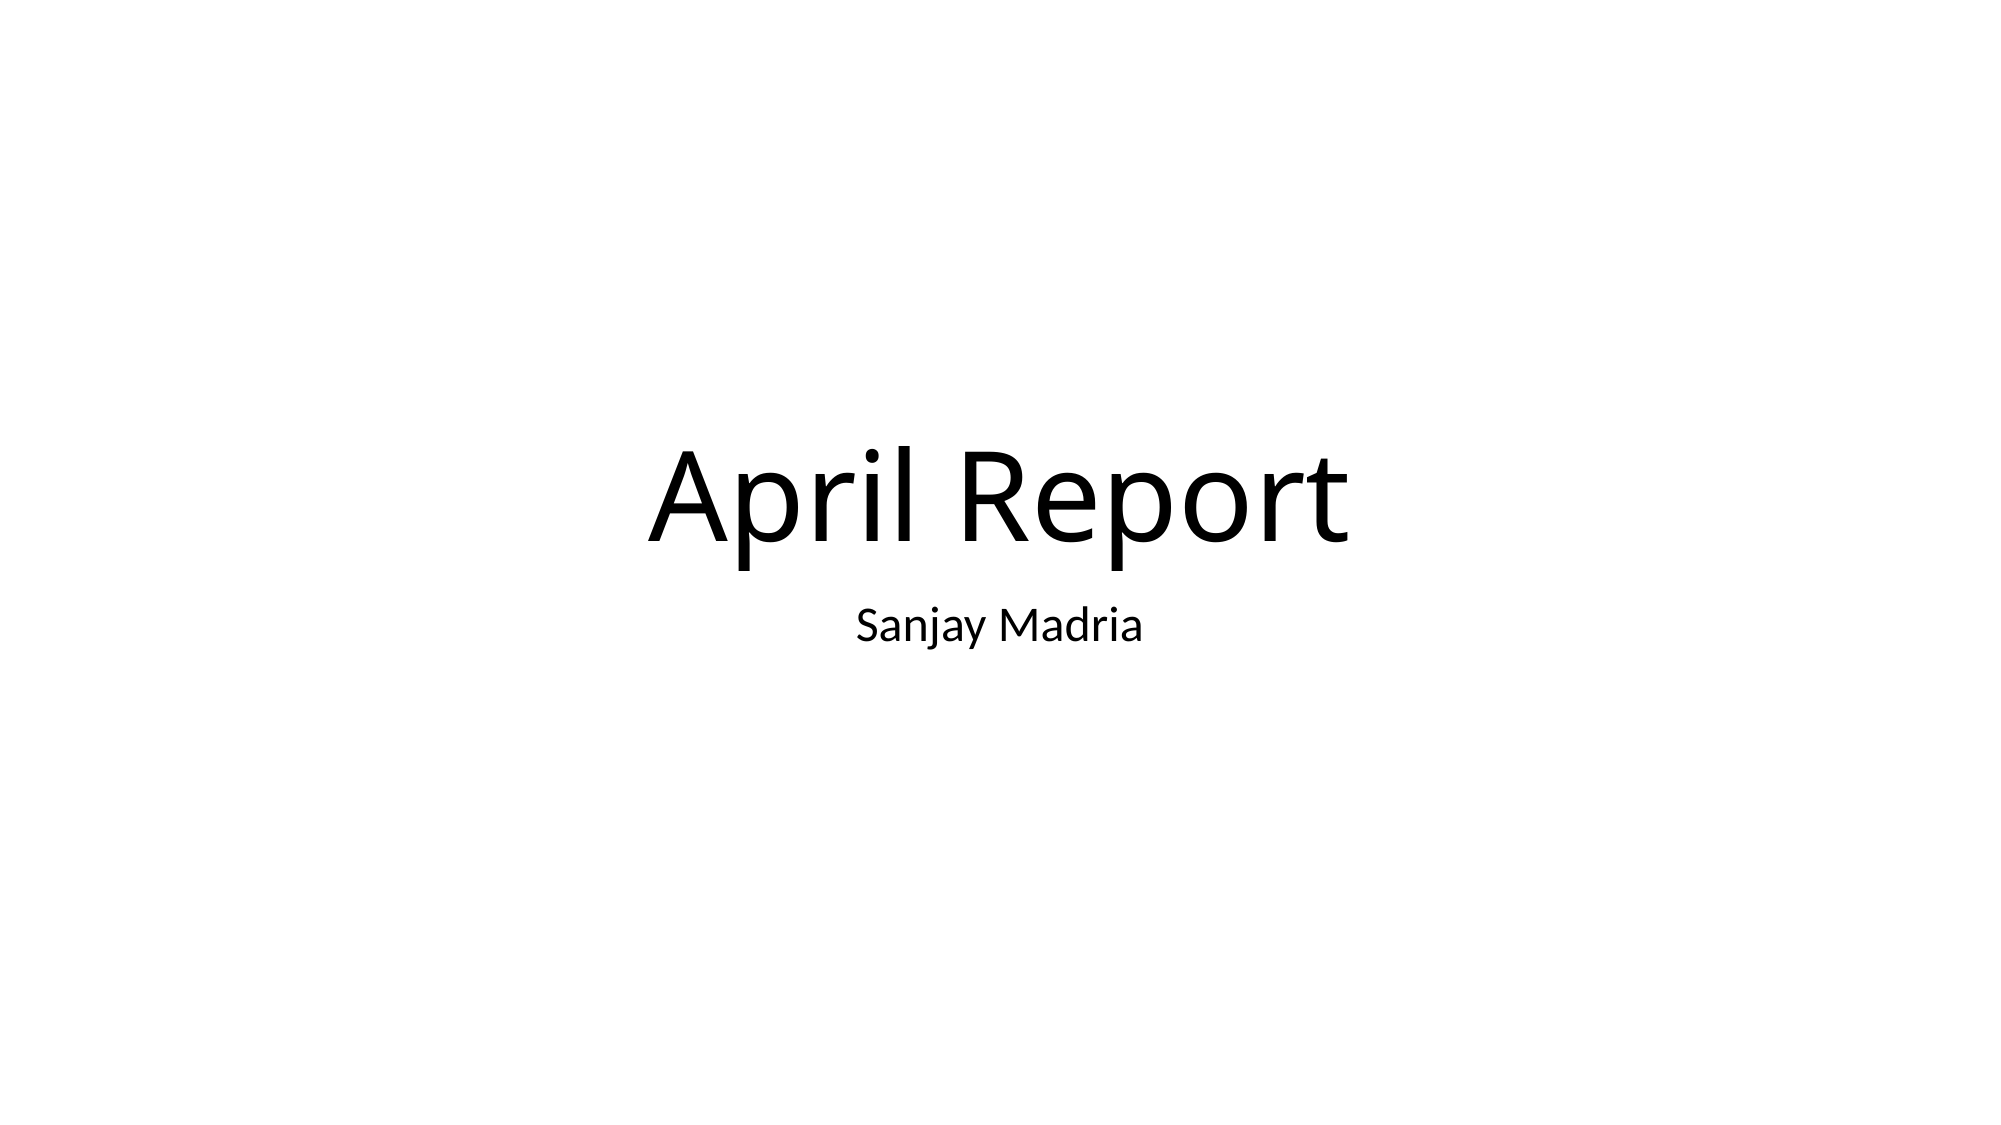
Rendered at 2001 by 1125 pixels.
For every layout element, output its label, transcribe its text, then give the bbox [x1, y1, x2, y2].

title April Report [249, 184, 1750, 576]
subtitle Sanjay Madria [249, 590, 1750, 863]
